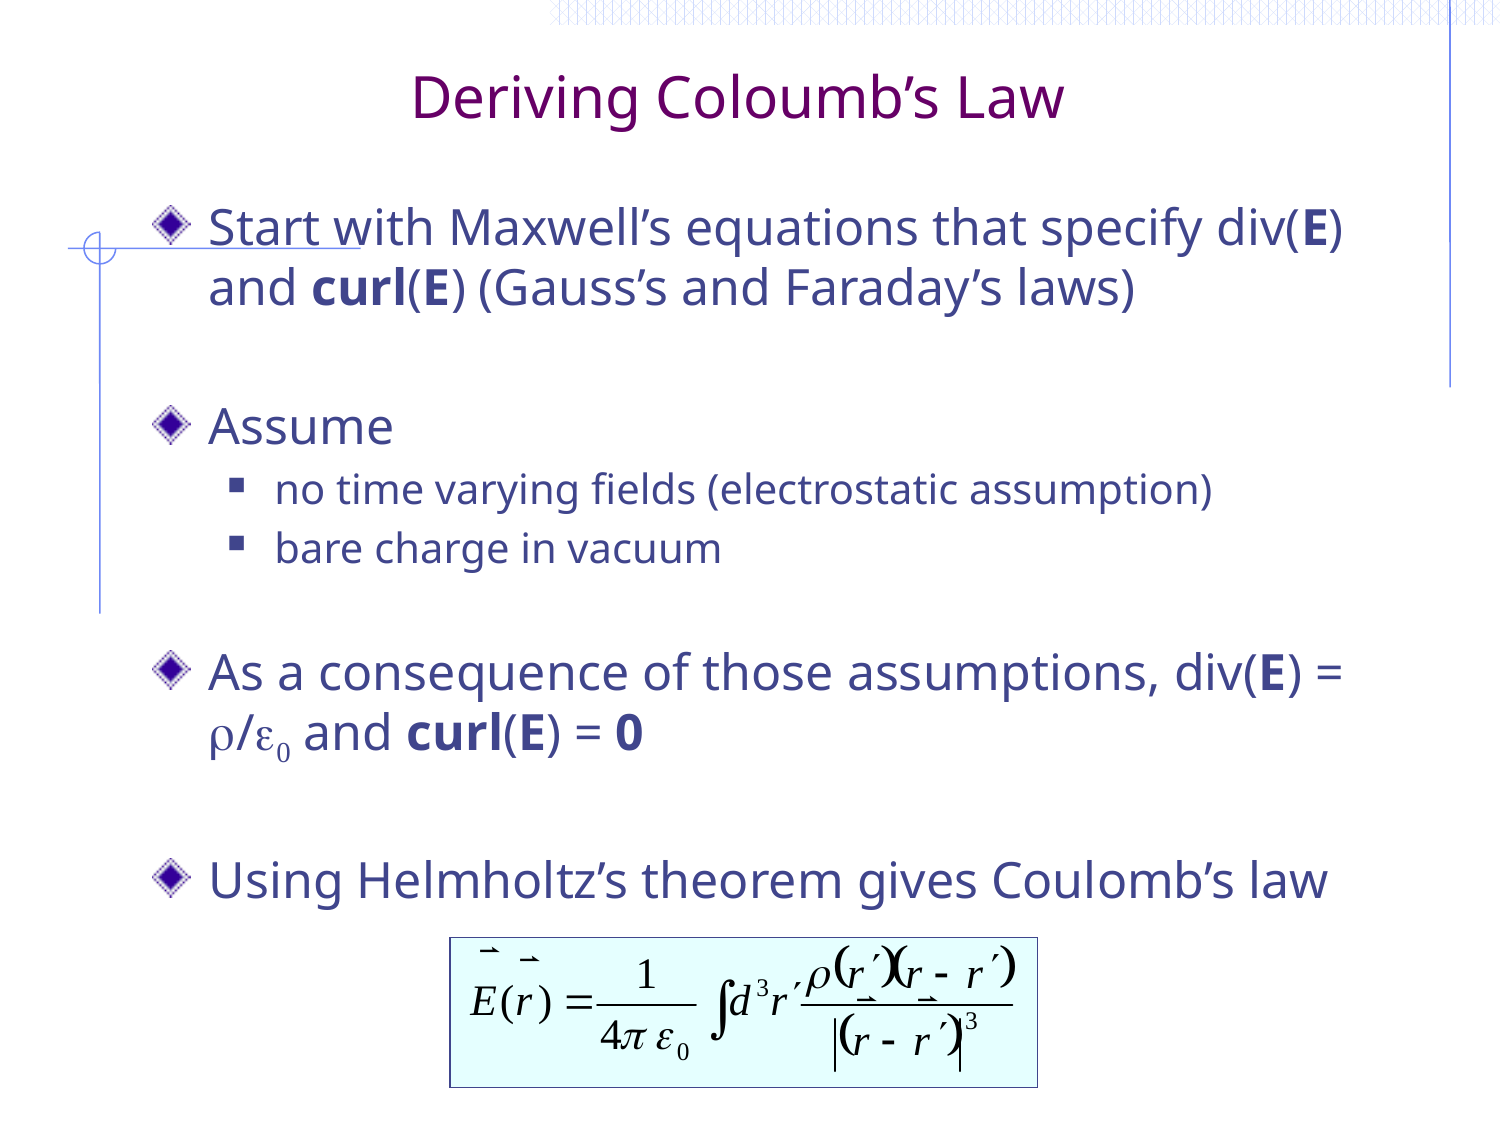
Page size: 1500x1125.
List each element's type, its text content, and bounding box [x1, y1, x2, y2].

text_box [1024, 937, 1038, 1088]
picture [152, 205, 191, 245]
list Start with Maxwell’s equations that specify div(E) and curl(E) (Gauss’s and Faraday’s laws) Assume no time varying fields (electrostatic assumption) bare charge in vacuum As a consequence of those assumptions, div(E) = r/e0 and curl(E) = 0 Using Helmholtz’s theorem gives Coulomb’s law [137, 187, 1413, 1063]
title Deriving Coloumb’s Law [99, 50, 1375, 138]
picture [152, 650, 191, 690]
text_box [462, 935, 1022, 1082]
text_box [449, 937, 459, 1088]
picture [152, 858, 191, 898]
picture [152, 405, 191, 445]
